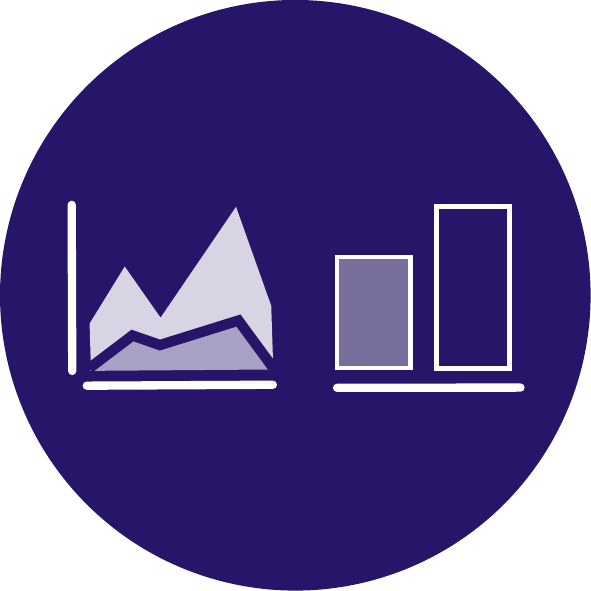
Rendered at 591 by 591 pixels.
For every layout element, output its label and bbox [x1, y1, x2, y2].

text_box [71, 204, 275, 386]
text_box [337, 206, 521, 388]
text_box [0, 0, 591, 591]
